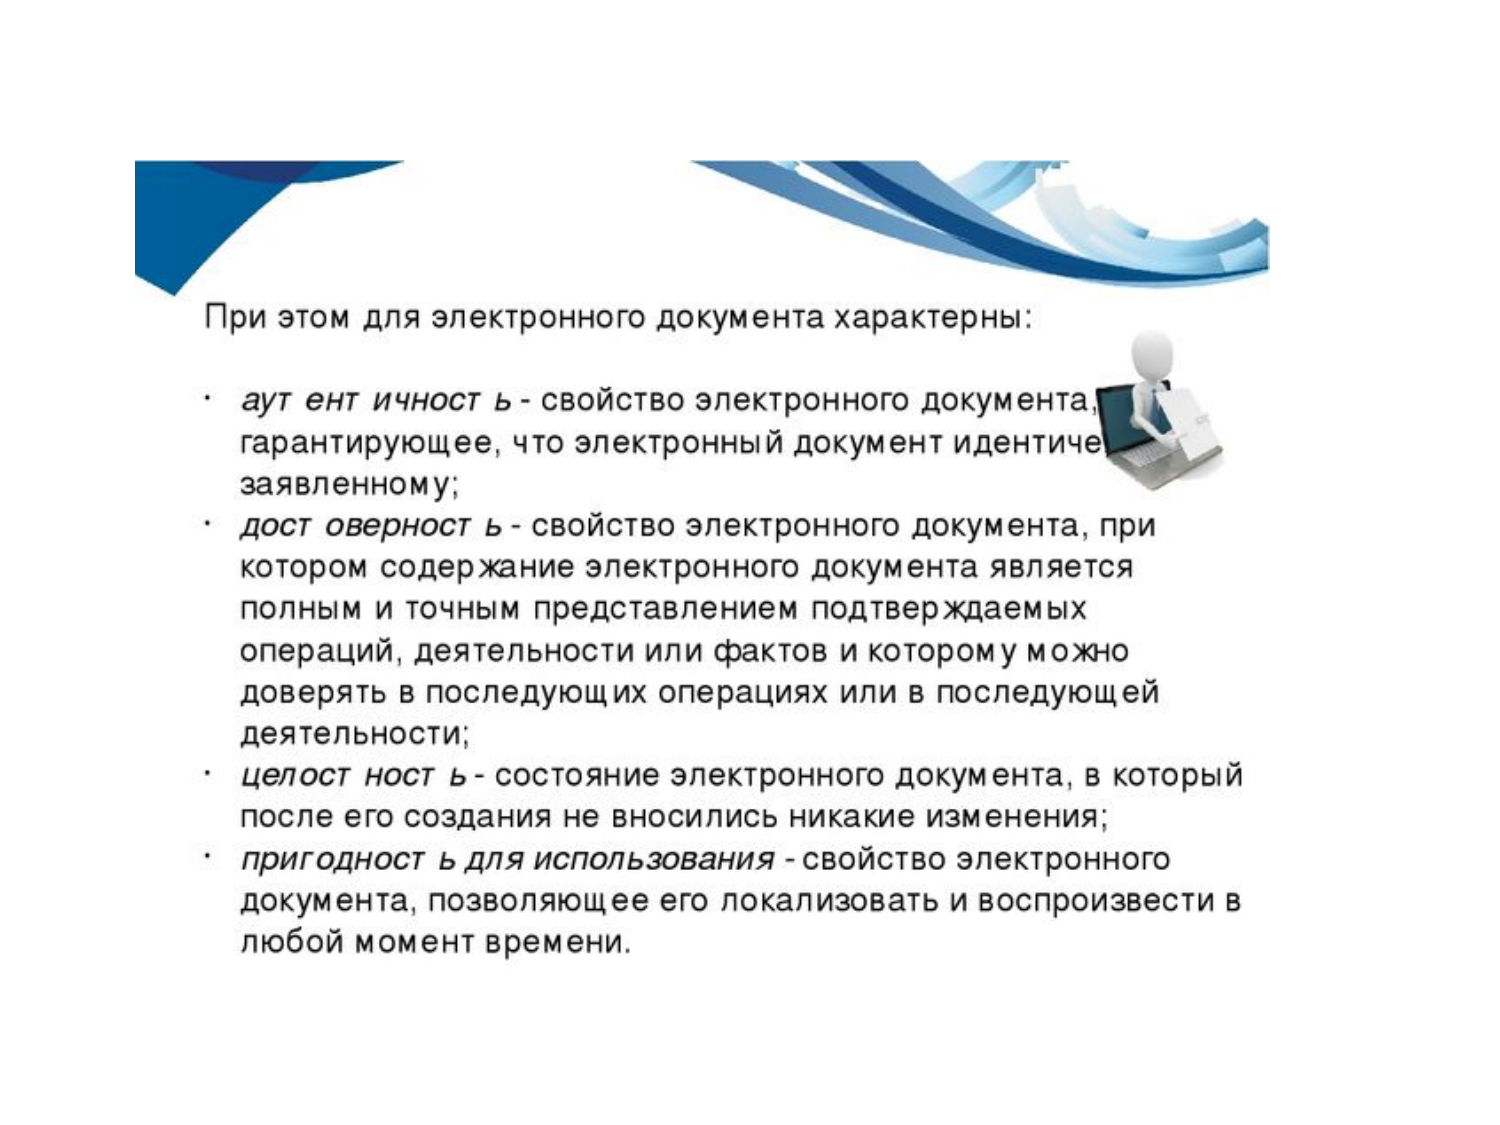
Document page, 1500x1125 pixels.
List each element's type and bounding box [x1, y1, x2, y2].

picture [135, 160, 1270, 1012]
